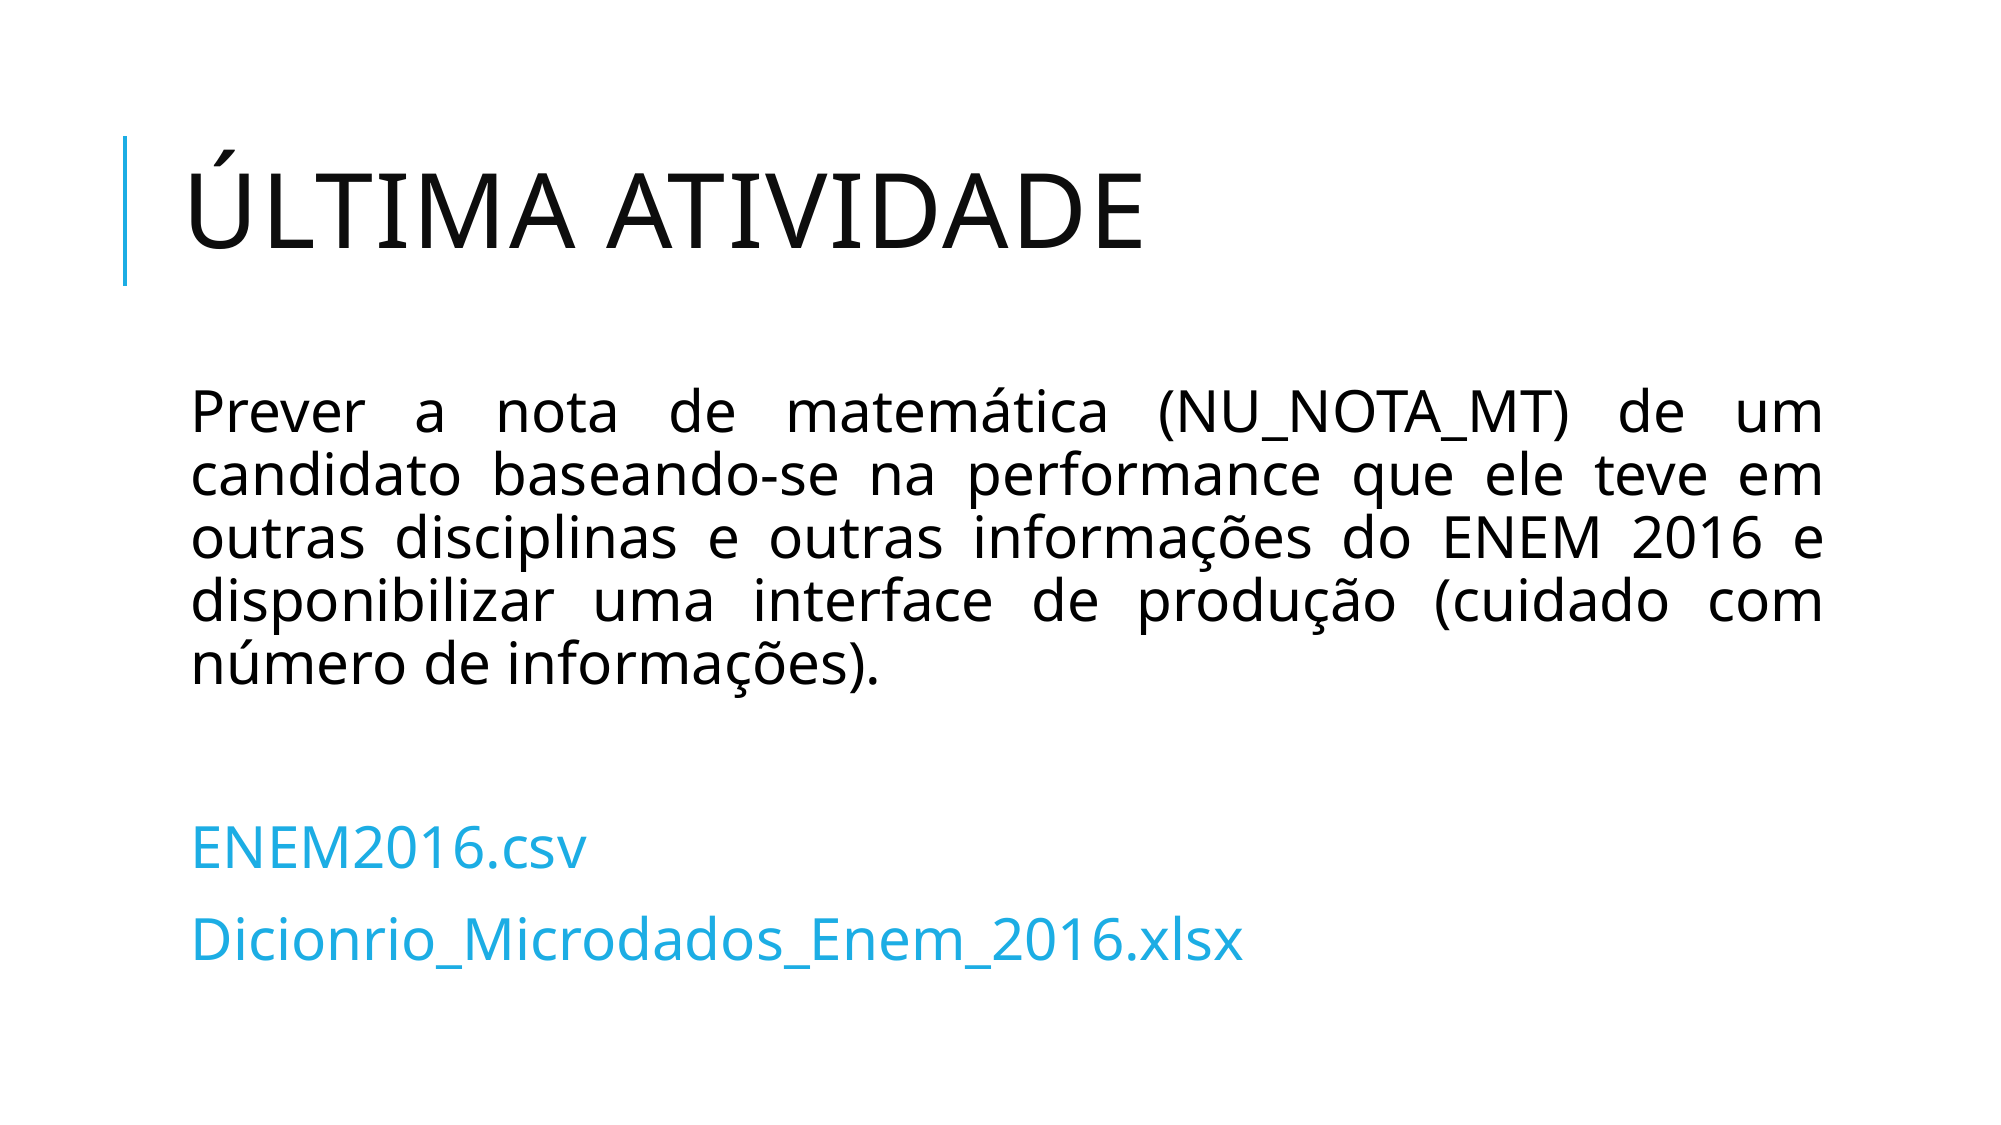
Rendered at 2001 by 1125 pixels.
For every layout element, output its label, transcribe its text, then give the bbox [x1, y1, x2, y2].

list Prever a nota de matemática (NU_NOTA_MT) de um candidato baseando-se na performance que ele teve em outras disciplinas e outras informações do ENEM 2016 e disponibilizar uma interface de produção (cuidado com número de informações). ENEM2016.csv Dicionrio_Microdados_Enem_2016.xlsx [168, 375, 1833, 1035]
title Última atividade [168, 96, 1763, 342]
